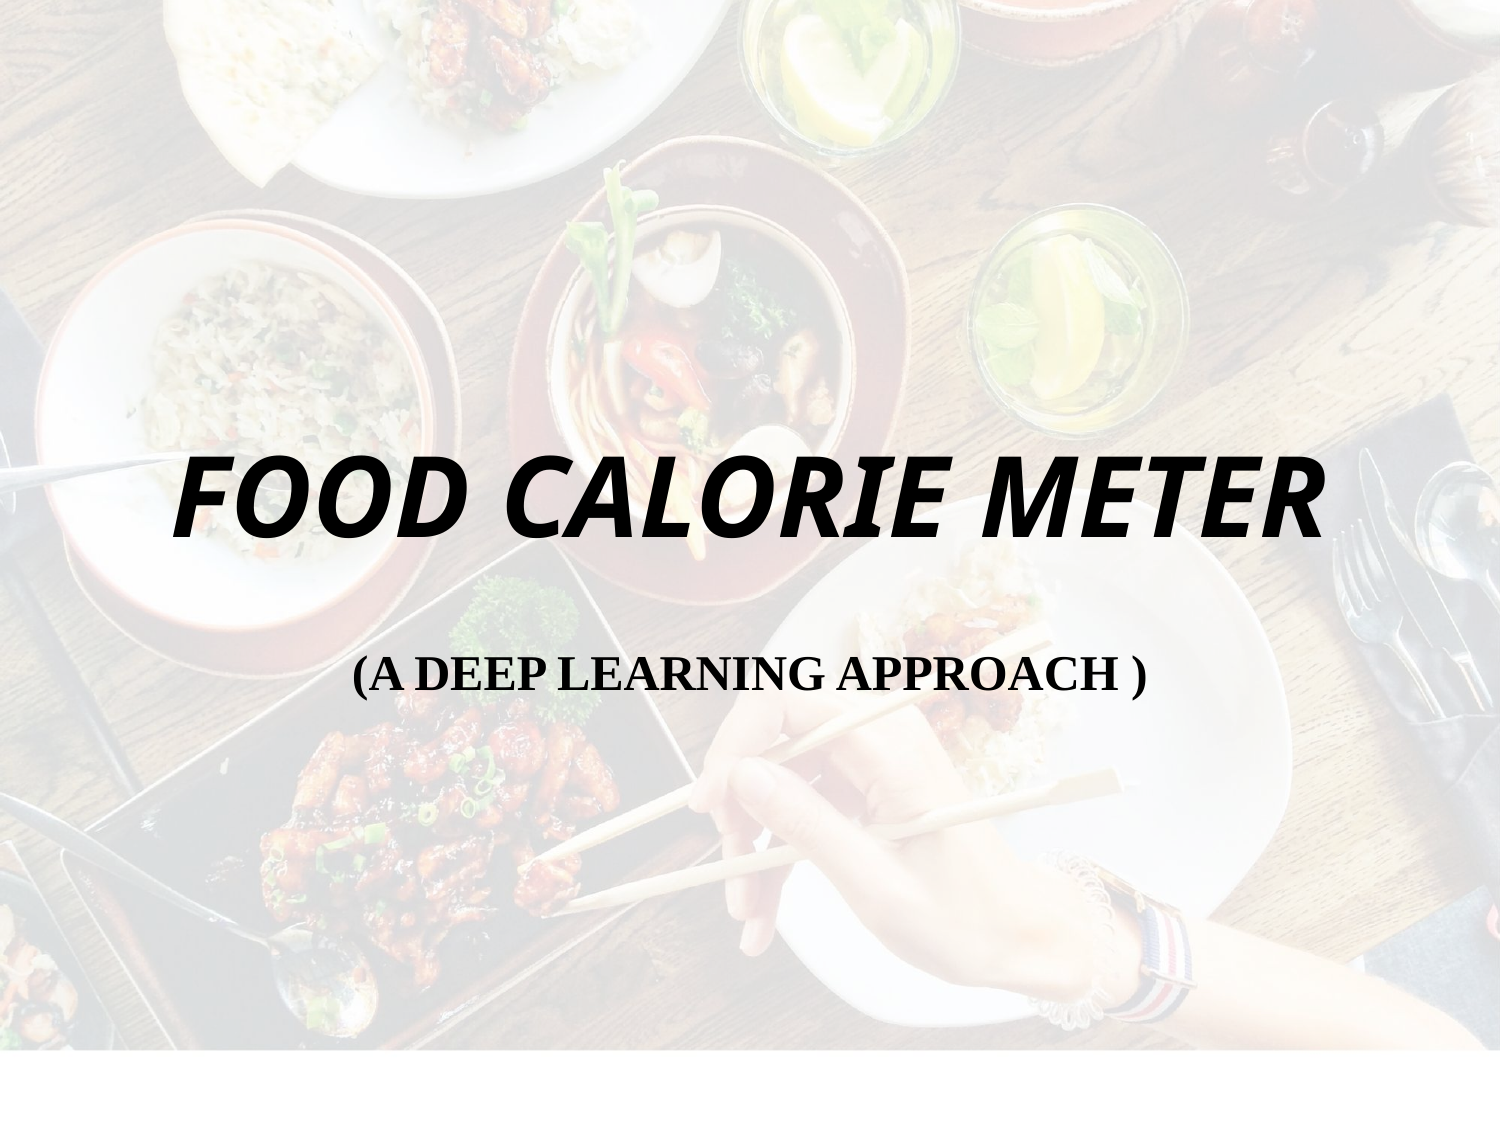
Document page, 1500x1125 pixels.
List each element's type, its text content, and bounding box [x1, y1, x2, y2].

title FOOD CALORIE METER (A DEEP LEARNING APPROACH ) [62, 50, 1438, 1075]
